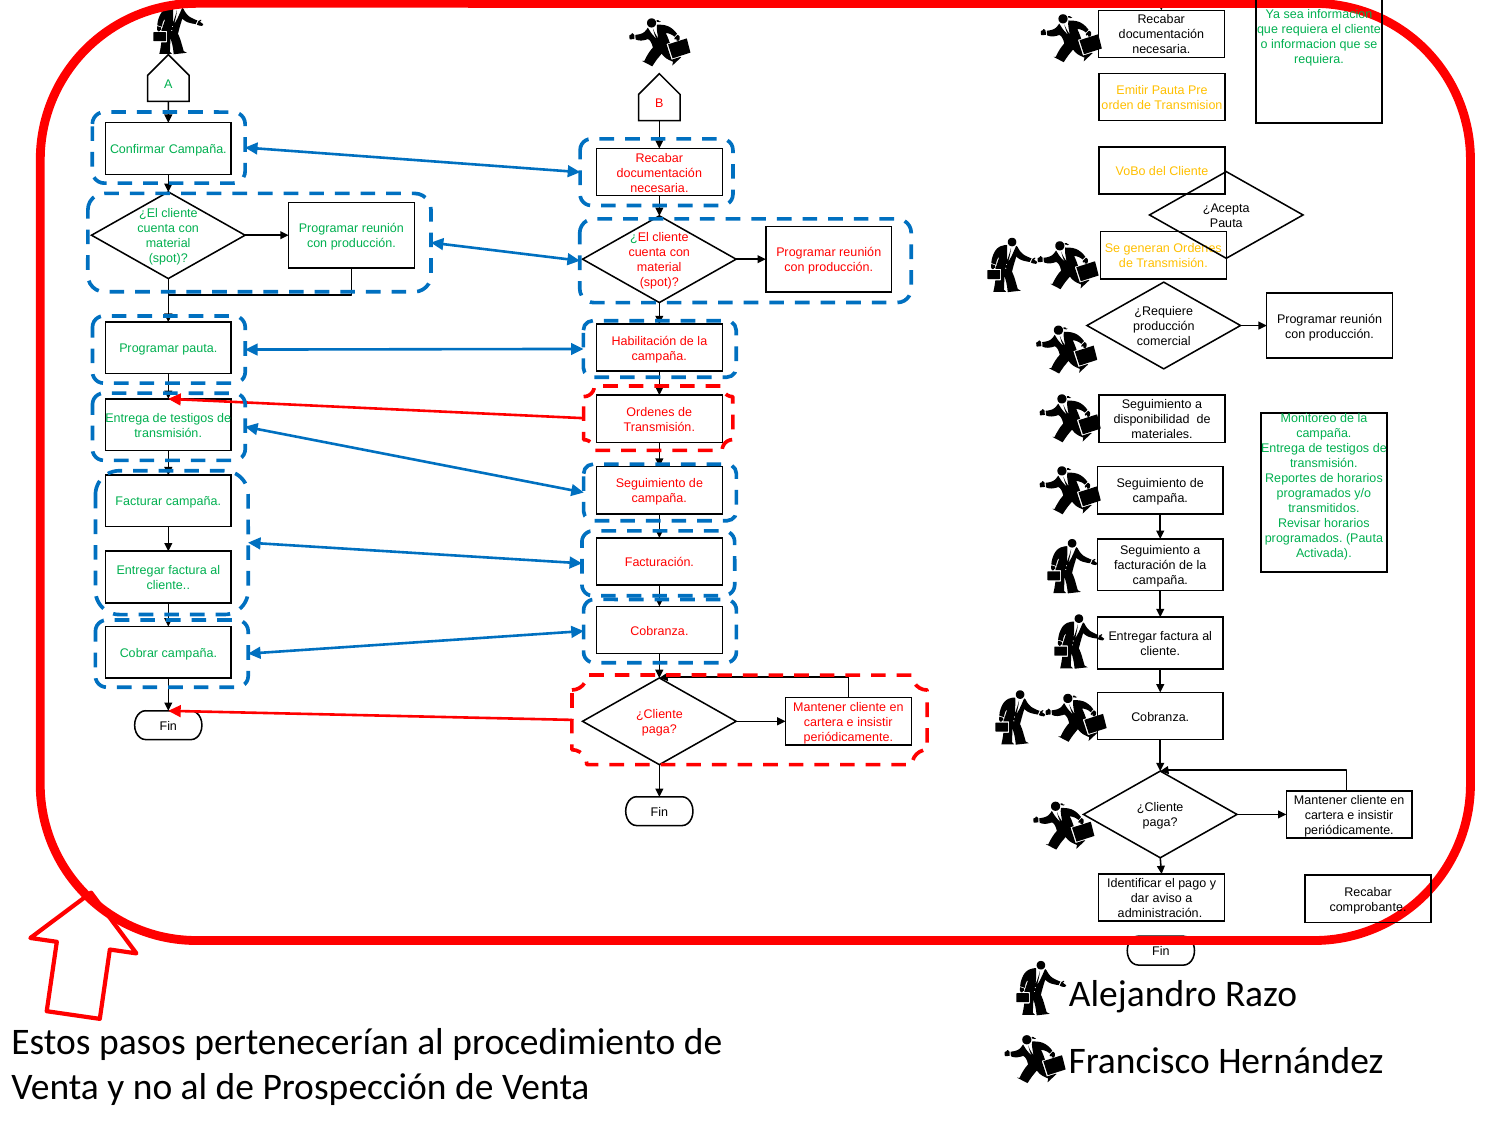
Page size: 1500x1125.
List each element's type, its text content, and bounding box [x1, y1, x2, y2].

picture [1035, 325, 1098, 374]
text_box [244, 426, 584, 493]
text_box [1159, 770, 1347, 792]
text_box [168, 398, 584, 419]
text_box ¿Acepta Pauta [1149, 171, 1304, 259]
picture [1016, 960, 1067, 1016]
text_box Emitir Pauta Pre orden de Transmision [1099, 73, 1225, 121]
picture [1003, 1034, 1066, 1084]
text_box Recabar comprobante. [1305, 875, 1432, 923]
picture [1039, 466, 1101, 515]
picture [153, 0, 204, 55]
picture [1053, 614, 1105, 669]
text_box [168, 710, 573, 721]
text_box Estos pasos pertenecerían al procedimiento de Venta y no al de Prospección de Venta [0, 1009, 830, 1115]
text_box Francisco Hernández [1053, 1028, 1434, 1089]
picture [987, 237, 1099, 293]
text_box Alejandro Razo [1068, 961, 1374, 1022]
text_box Ya sea informacion que requiera el cliente o informacion que se requiera. [1256, 0, 1383, 123]
picture [1039, 394, 1101, 443]
text_box [28, 890, 139, 1021]
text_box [743, 593, 764, 783]
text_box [430, 242, 581, 261]
text_box VoBo del Cliente [1099, 146, 1225, 194]
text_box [247, 630, 584, 654]
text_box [244, 147, 581, 173]
text_box Monitoreo de la campaña. Entrega de testigos de transmisión. Reportes de horarios programados y/o transmitidos. Revisar horarios programados. (Pauta Activada). [1260, 412, 1387, 573]
text_box Identificar el pago y dar aviso a administración. [1098, 874, 1225, 922]
picture [1040, 13, 1103, 63]
picture [995, 689, 1107, 745]
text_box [247, 542, 583, 564]
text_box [232, 203, 288, 387]
picture [1032, 801, 1095, 850]
text_box Fin [1125, 943, 1197, 961]
picture [628, 18, 691, 67]
picture [1047, 538, 1098, 594]
text_box [38, 1, 1473, 943]
